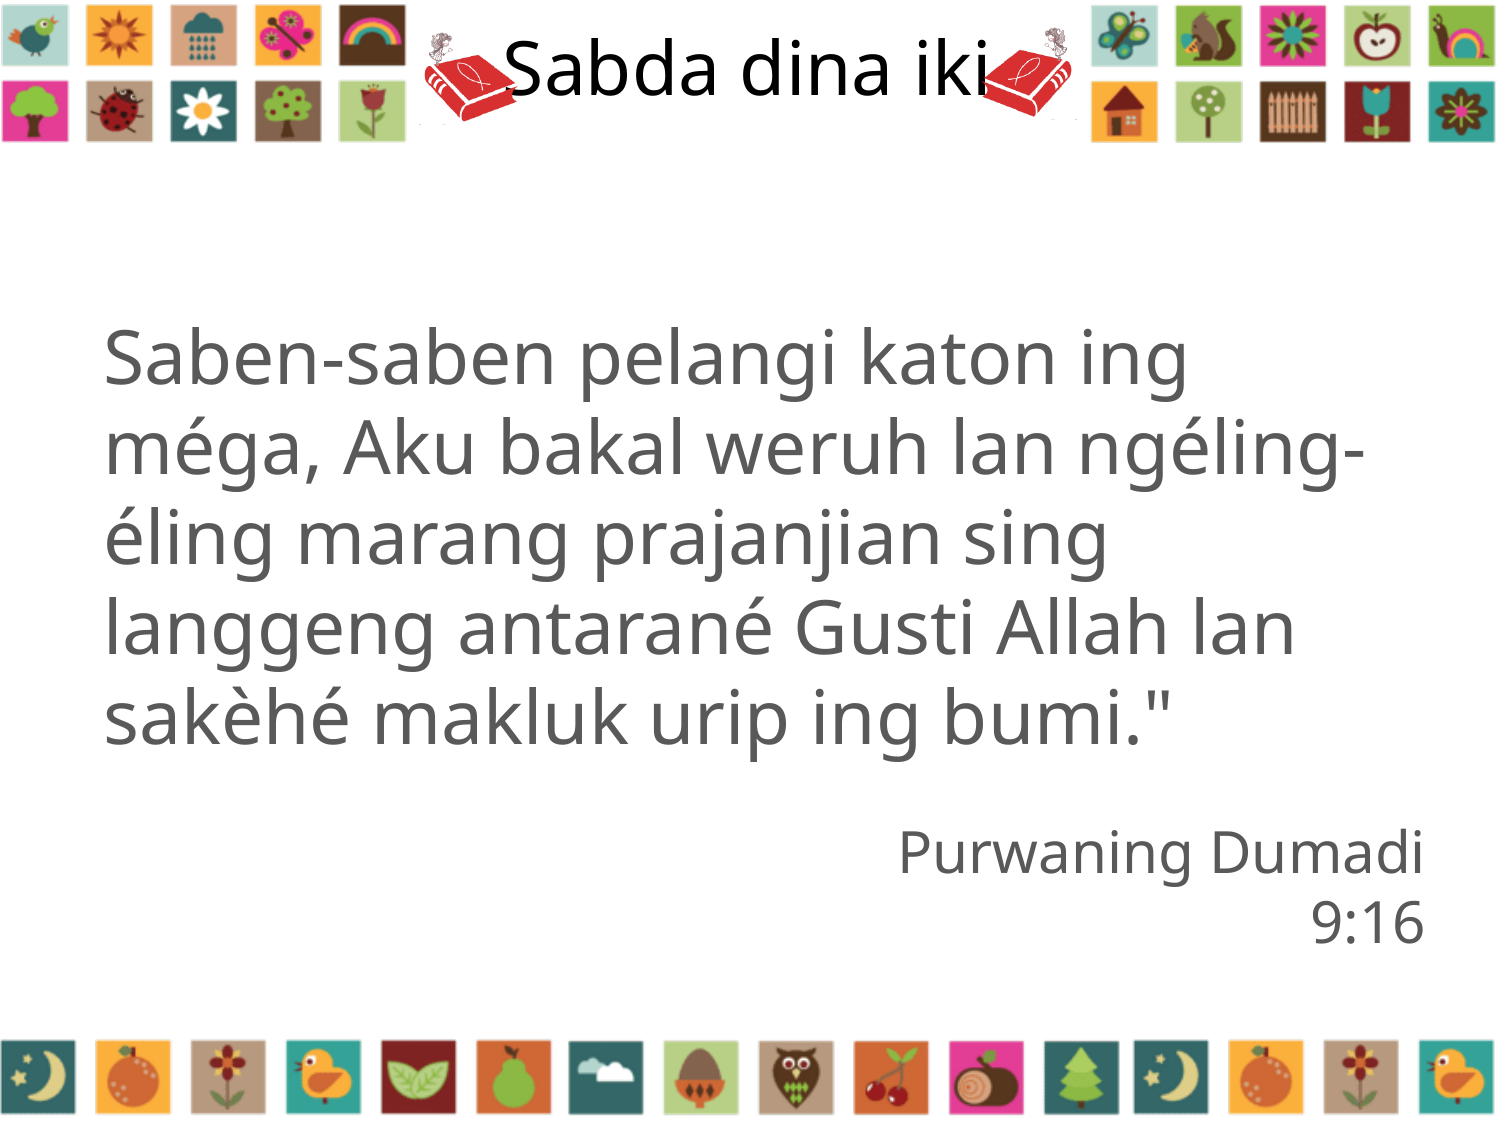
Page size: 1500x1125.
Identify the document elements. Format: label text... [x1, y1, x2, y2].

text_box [0, 1028, 1500, 1118]
text_box Saben-saben pelangi katon ing méga, Aku bakal weruh lan ngéling-éling marang prajanjian sing langgeng antarané Gusti Allah lan sakèhé makluk urip ing bumi." [88, 302, 1436, 768]
text_box Sabda dina iki [425, 13, 948, 119]
text_box Purwaning Dumadi 9:16 [808, 807, 1441, 963]
picture [950, 3, 1500, 150]
picture [0, 3, 550, 150]
